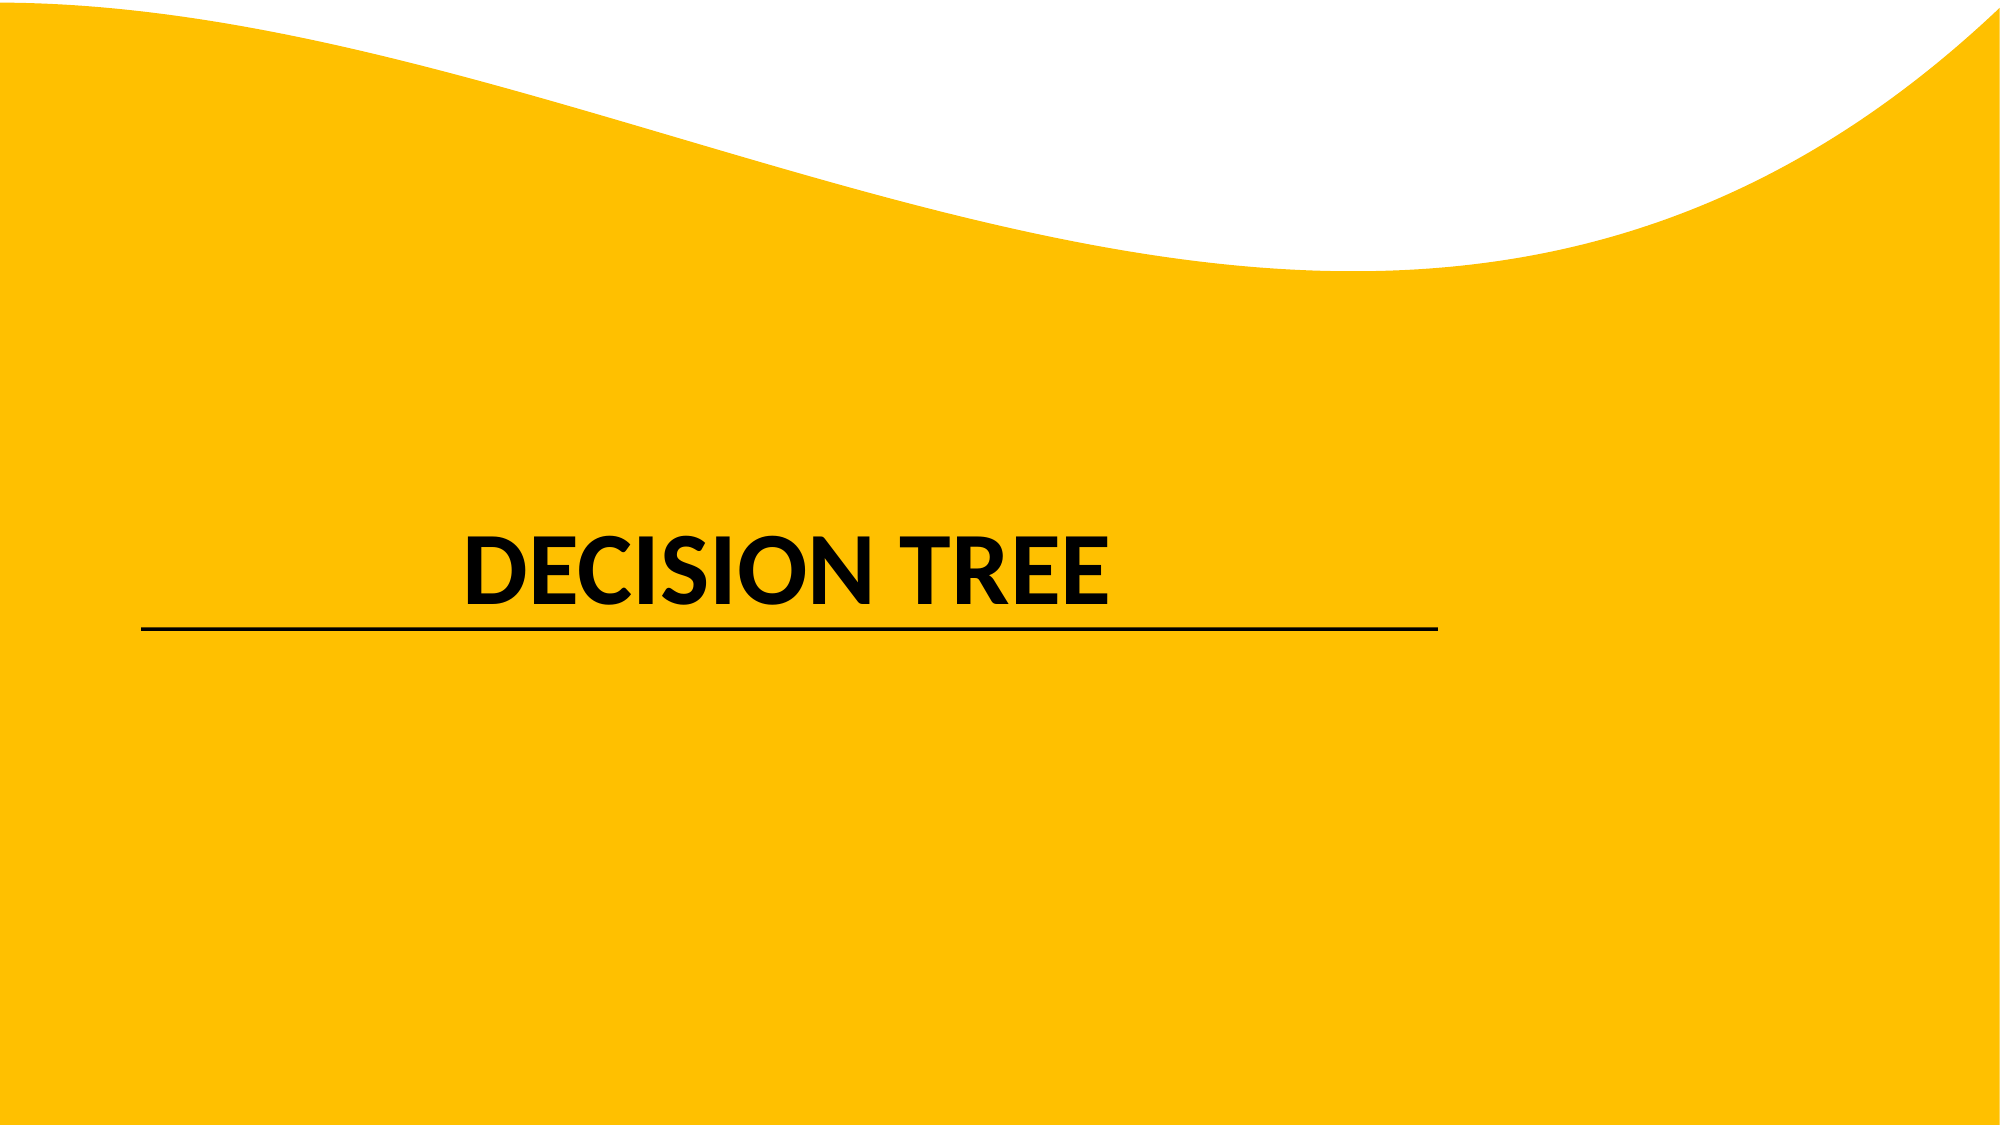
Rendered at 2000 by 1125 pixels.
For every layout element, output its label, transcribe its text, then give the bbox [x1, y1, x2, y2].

text_box DECISION TREE [100, 495, 1474, 629]
